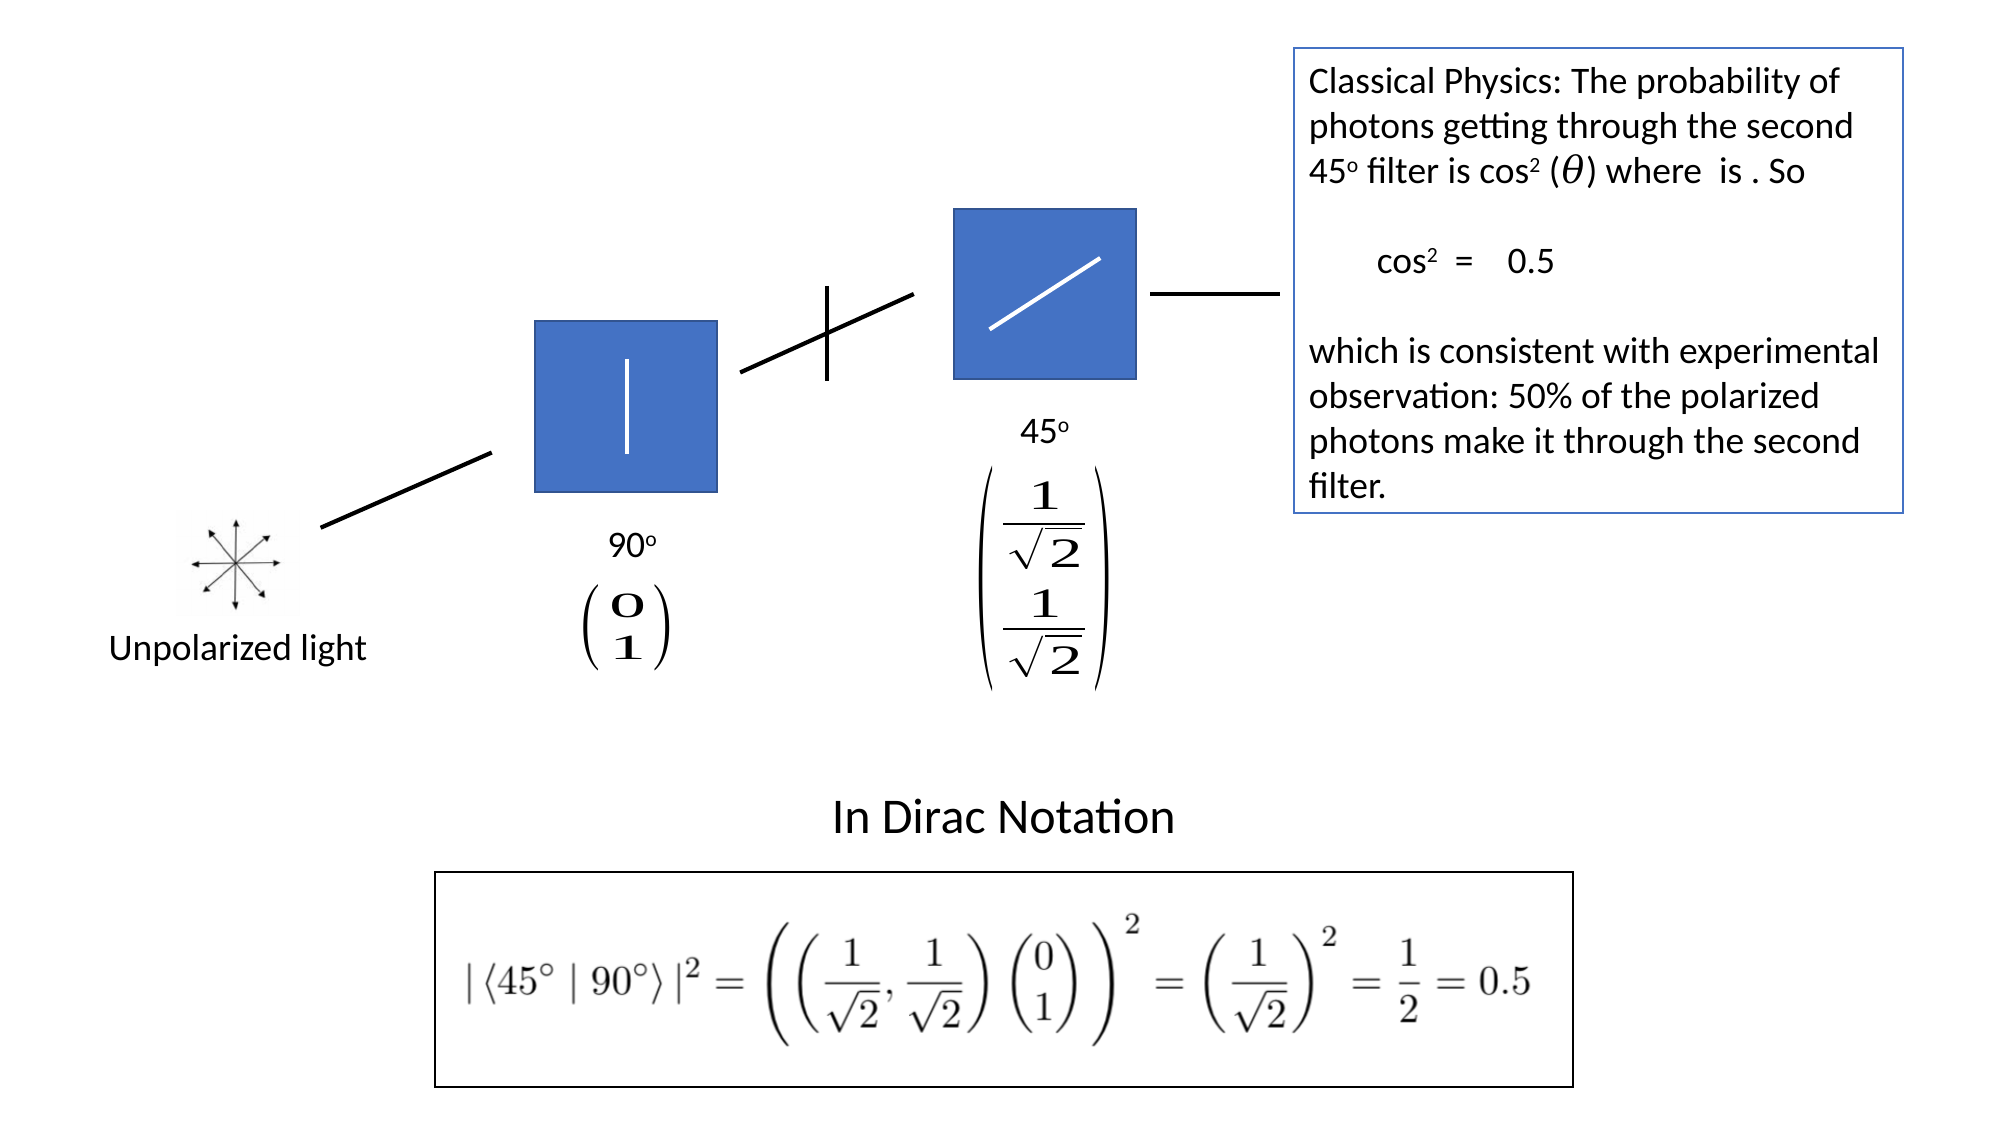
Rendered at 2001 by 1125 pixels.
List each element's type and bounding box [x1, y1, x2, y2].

text_box [436, 776, 1572, 1086]
text_box [91, 208, 1280, 694]
